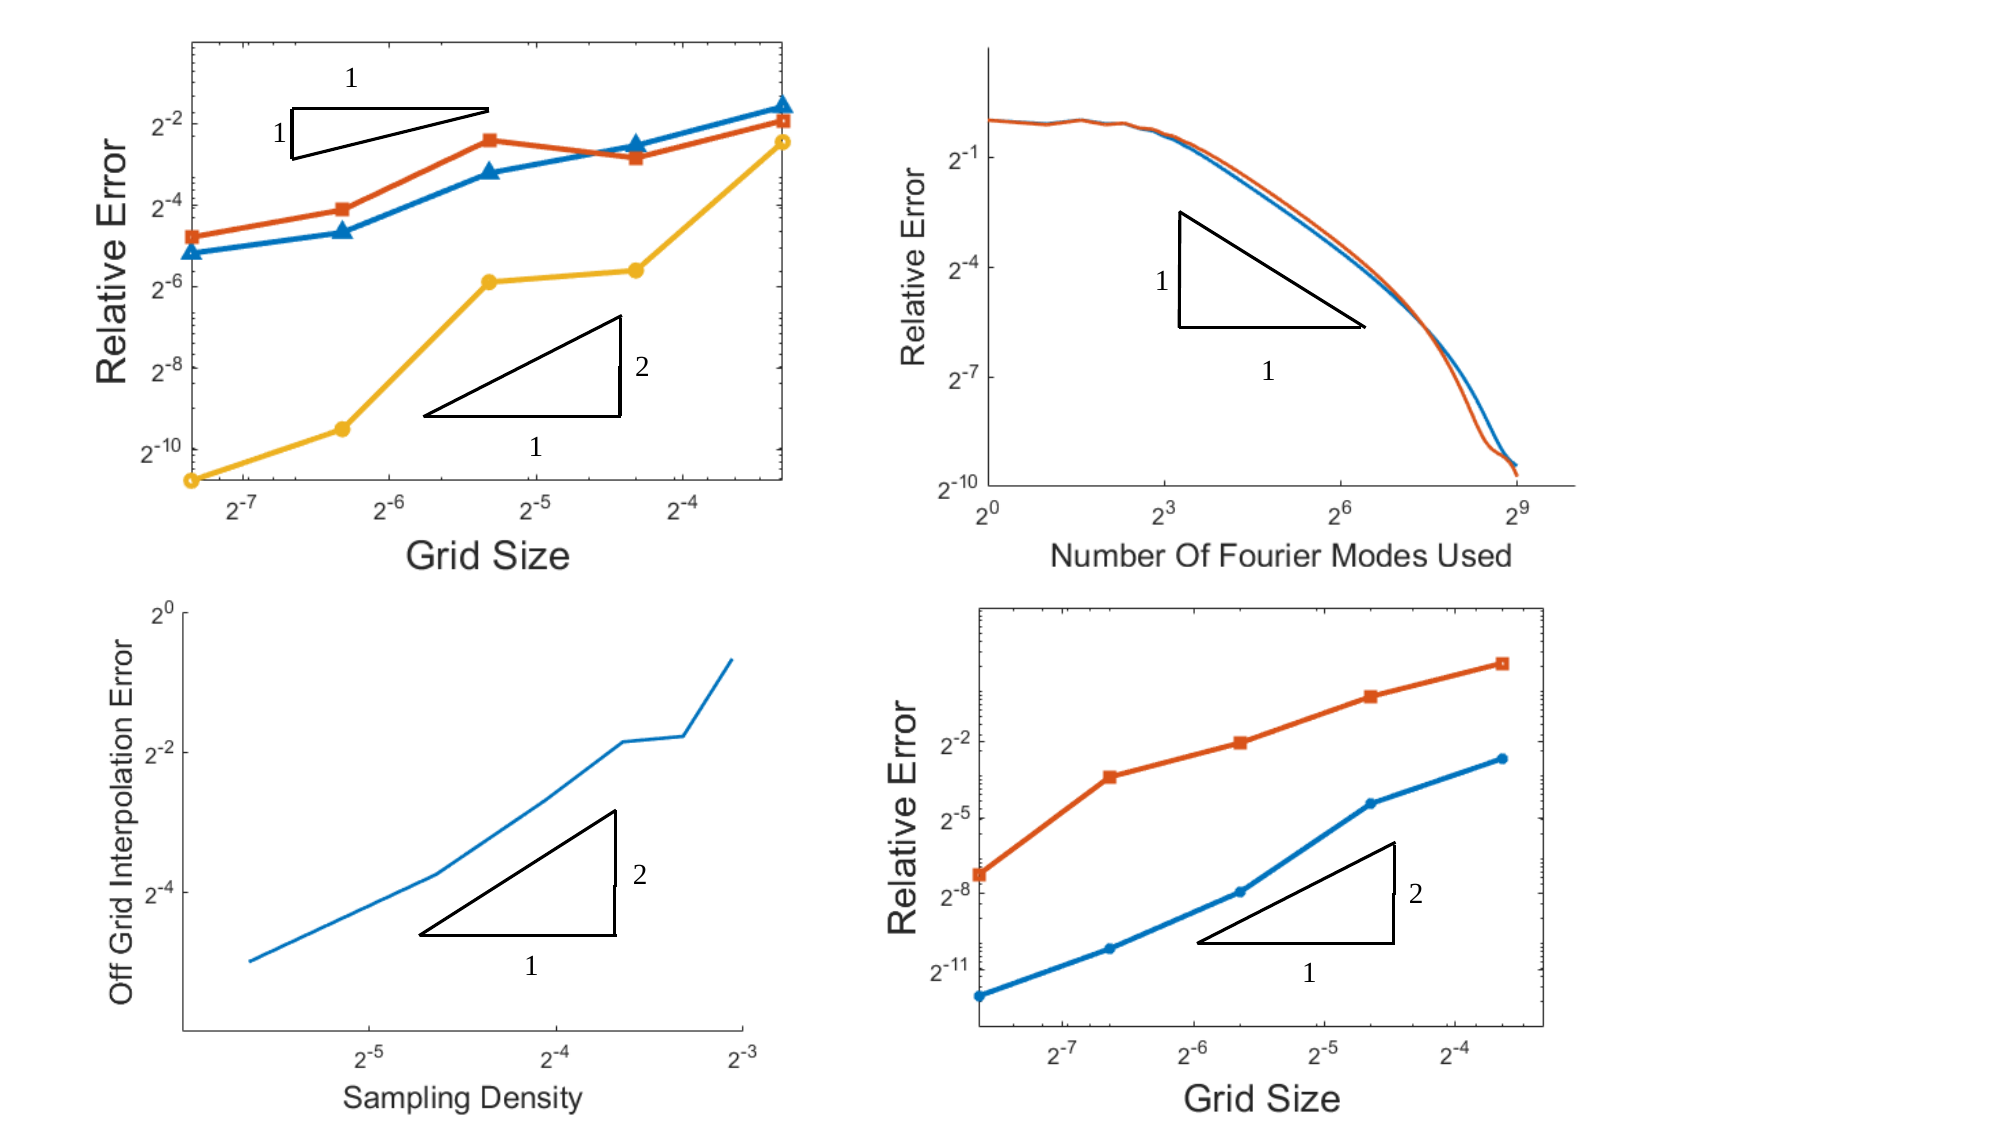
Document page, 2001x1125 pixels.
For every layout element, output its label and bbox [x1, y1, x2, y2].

picture [876, 5, 1648, 1121]
text_box [423, 315, 622, 417]
text_box [1180, 211, 1366, 328]
text_box [1196, 842, 1396, 944]
text_box [293, 110, 490, 160]
text_box [419, 810, 615, 935]
picture [84, 0, 856, 1116]
